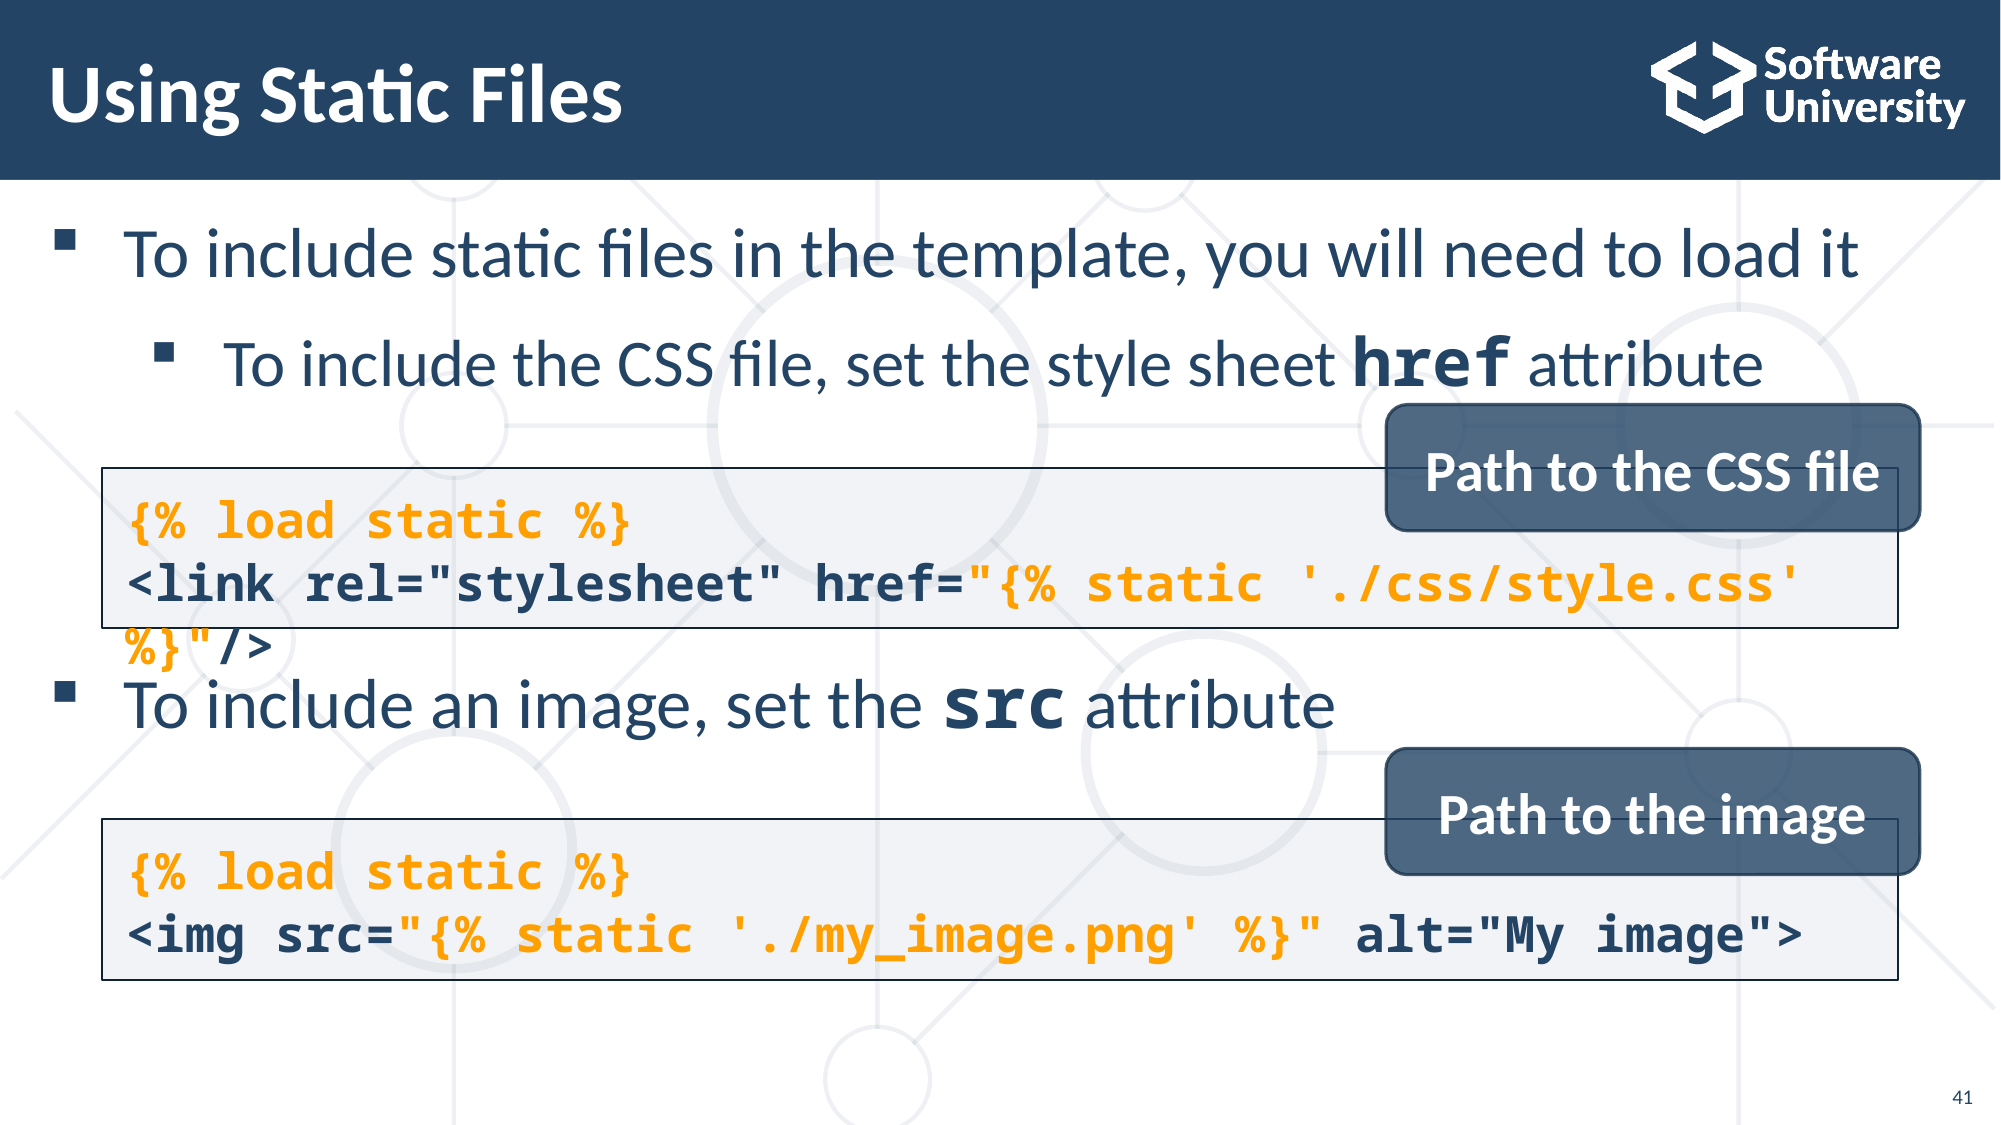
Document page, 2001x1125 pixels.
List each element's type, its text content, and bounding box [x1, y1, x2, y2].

title Using Static Files [31, 16, 1625, 162]
picture [1651, 41, 1966, 134]
text_box Path to the image [1383, 746, 1922, 877]
text_box {% load static %} <img src="{% static './my_image.png' %}" alt="My image"> [101, 819, 1899, 981]
list {% load static %} <link rel="stylesheet" href="{% static './css/style.css' %}"/> [101, 467, 1899, 629]
slide_number 41 [1927, 1067, 1989, 1117]
list To include static files in the template, you will need to load it To include the CSS file, set the style sheet href attribute To include an image, set the src attribute [31, 196, 1969, 1109]
text_box Path to the CSS file [1384, 402, 1923, 533]
